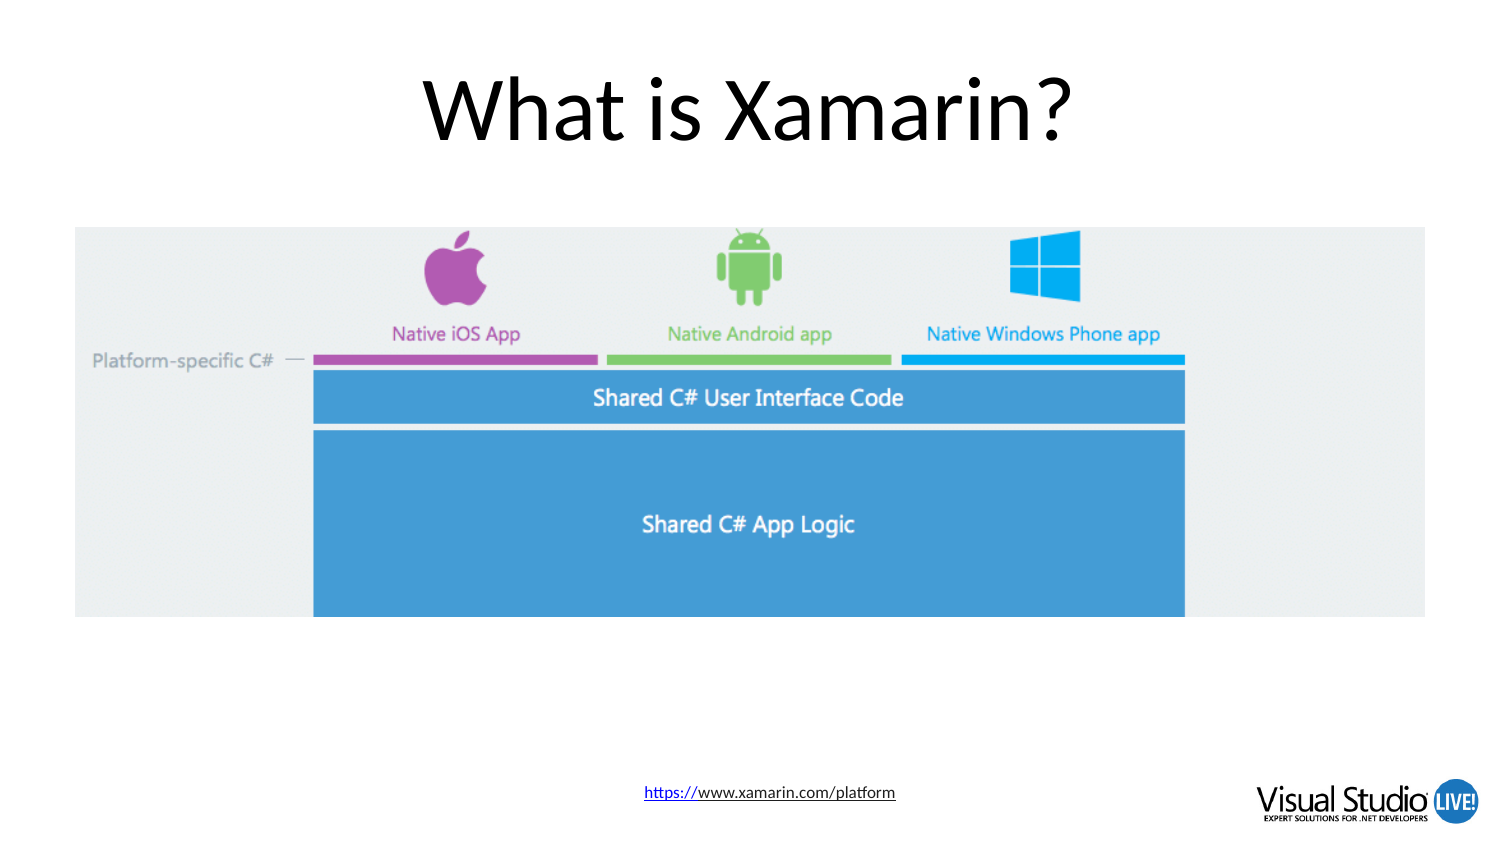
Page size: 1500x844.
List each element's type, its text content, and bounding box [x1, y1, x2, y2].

text_box https://www.xamarin.com/platform [22, 776, 1478, 844]
picture [0, 0, 1500, 844]
title What is Xamarin? [75, 33, 1425, 175]
